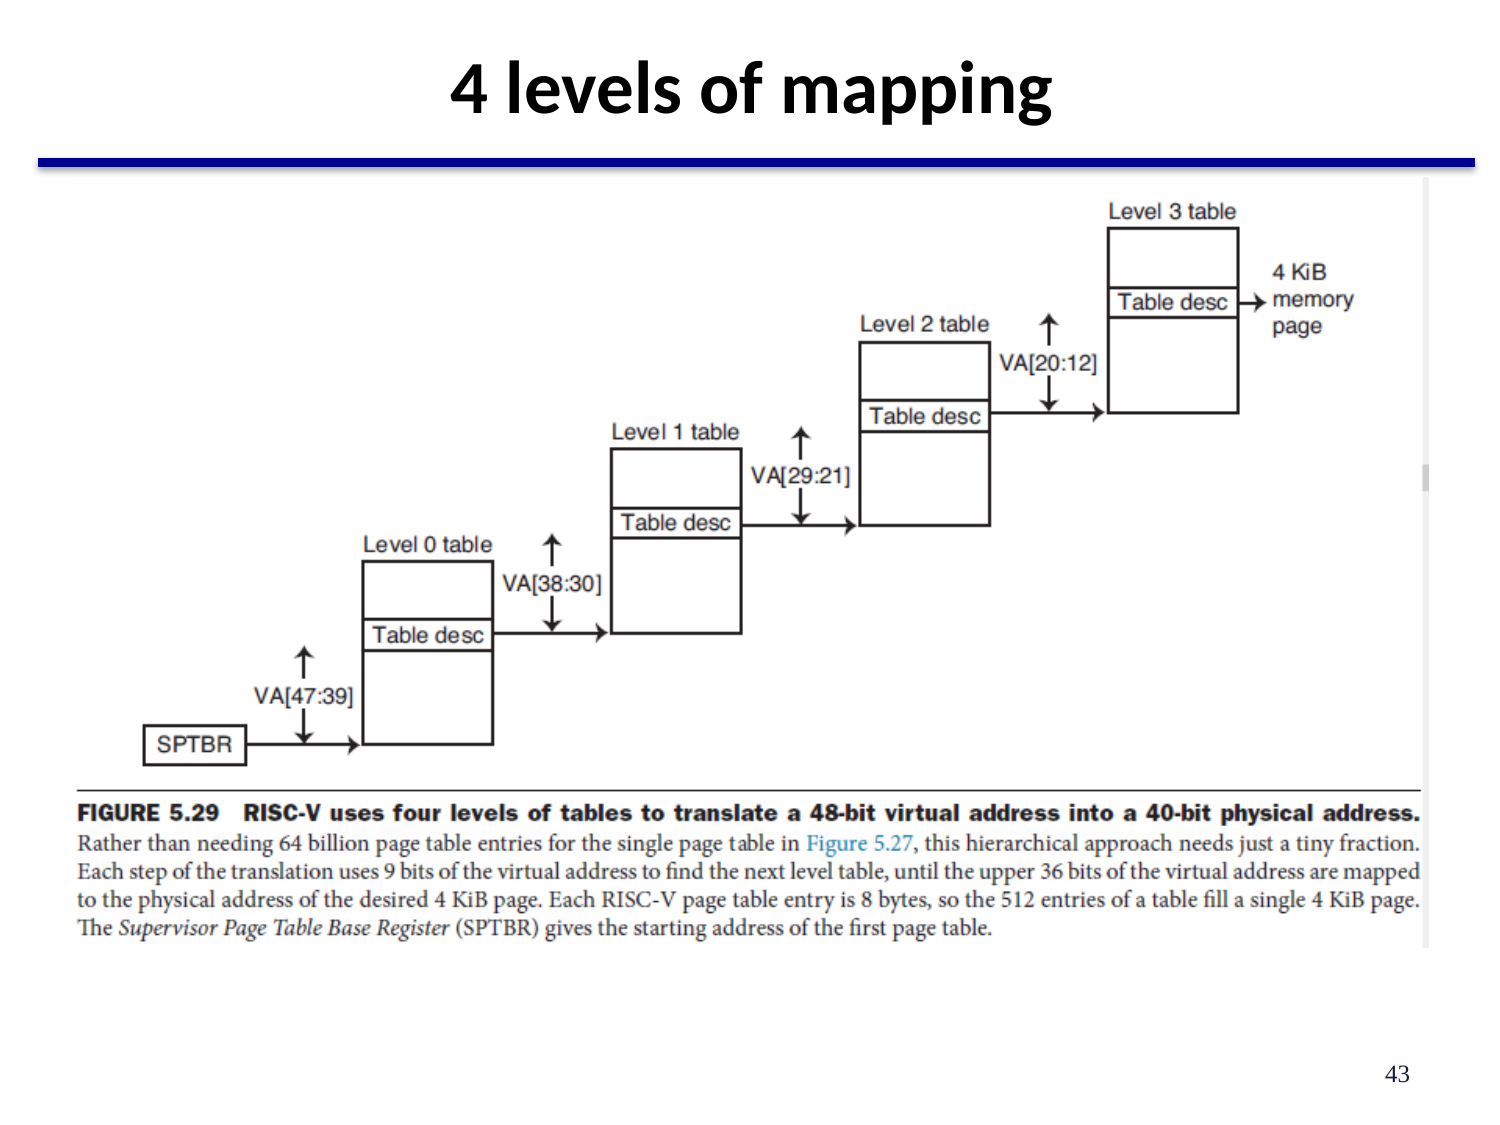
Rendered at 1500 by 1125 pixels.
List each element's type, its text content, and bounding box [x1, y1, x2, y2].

title 4 levels of mapping [77, 24, 1428, 143]
picture [70, 177, 1430, 948]
slide_number 43 [1074, 1042, 1425, 1103]
